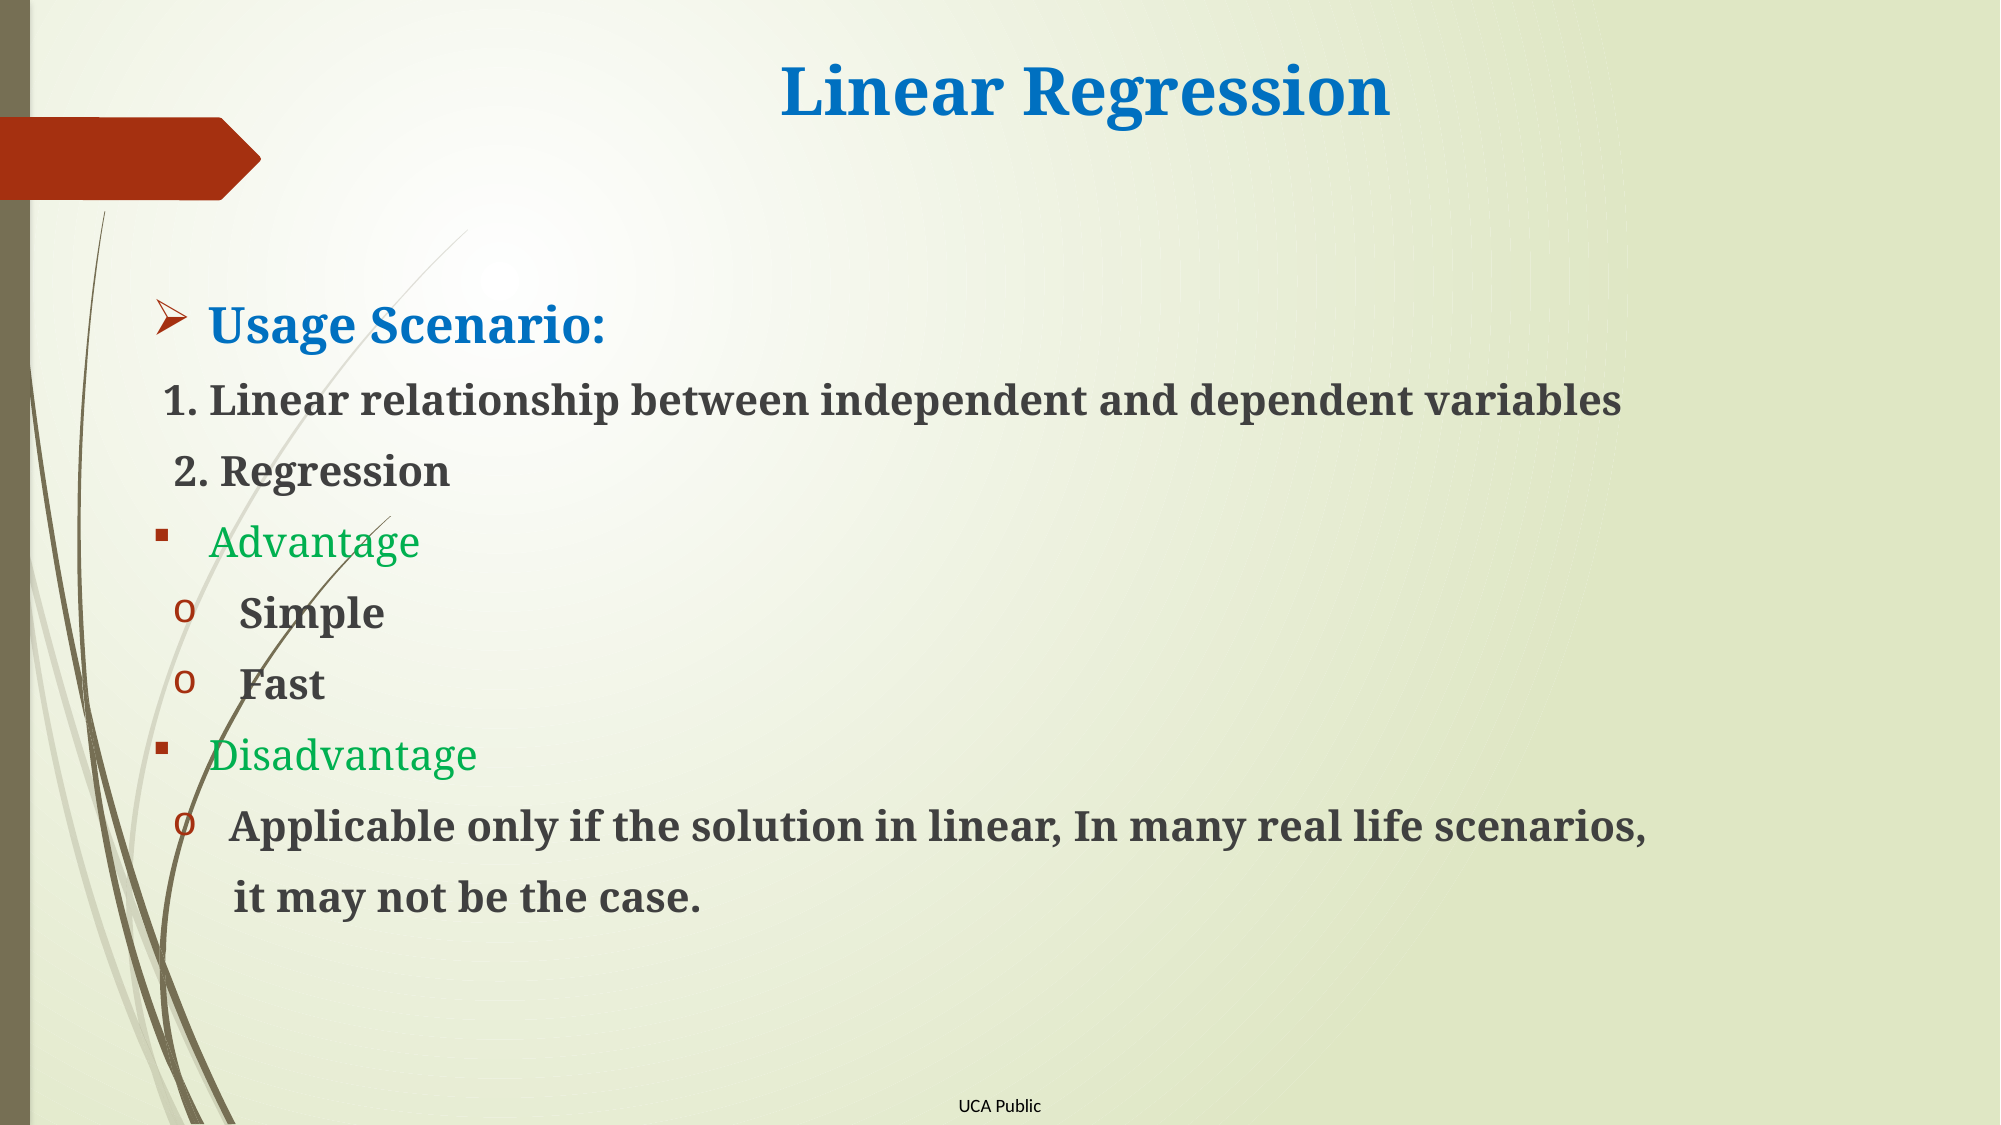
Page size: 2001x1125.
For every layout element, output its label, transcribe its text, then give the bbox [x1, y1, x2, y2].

title Linear Regression [347, 41, 1826, 259]
list Usage Scenario: 1. Linear relationship between independent and dependent variables 2. Regression Advantage Simple Fast Disadvantage Applicable only if the solution in linear, In many real life scenarios, it may not be the case. [137, 285, 1863, 1000]
